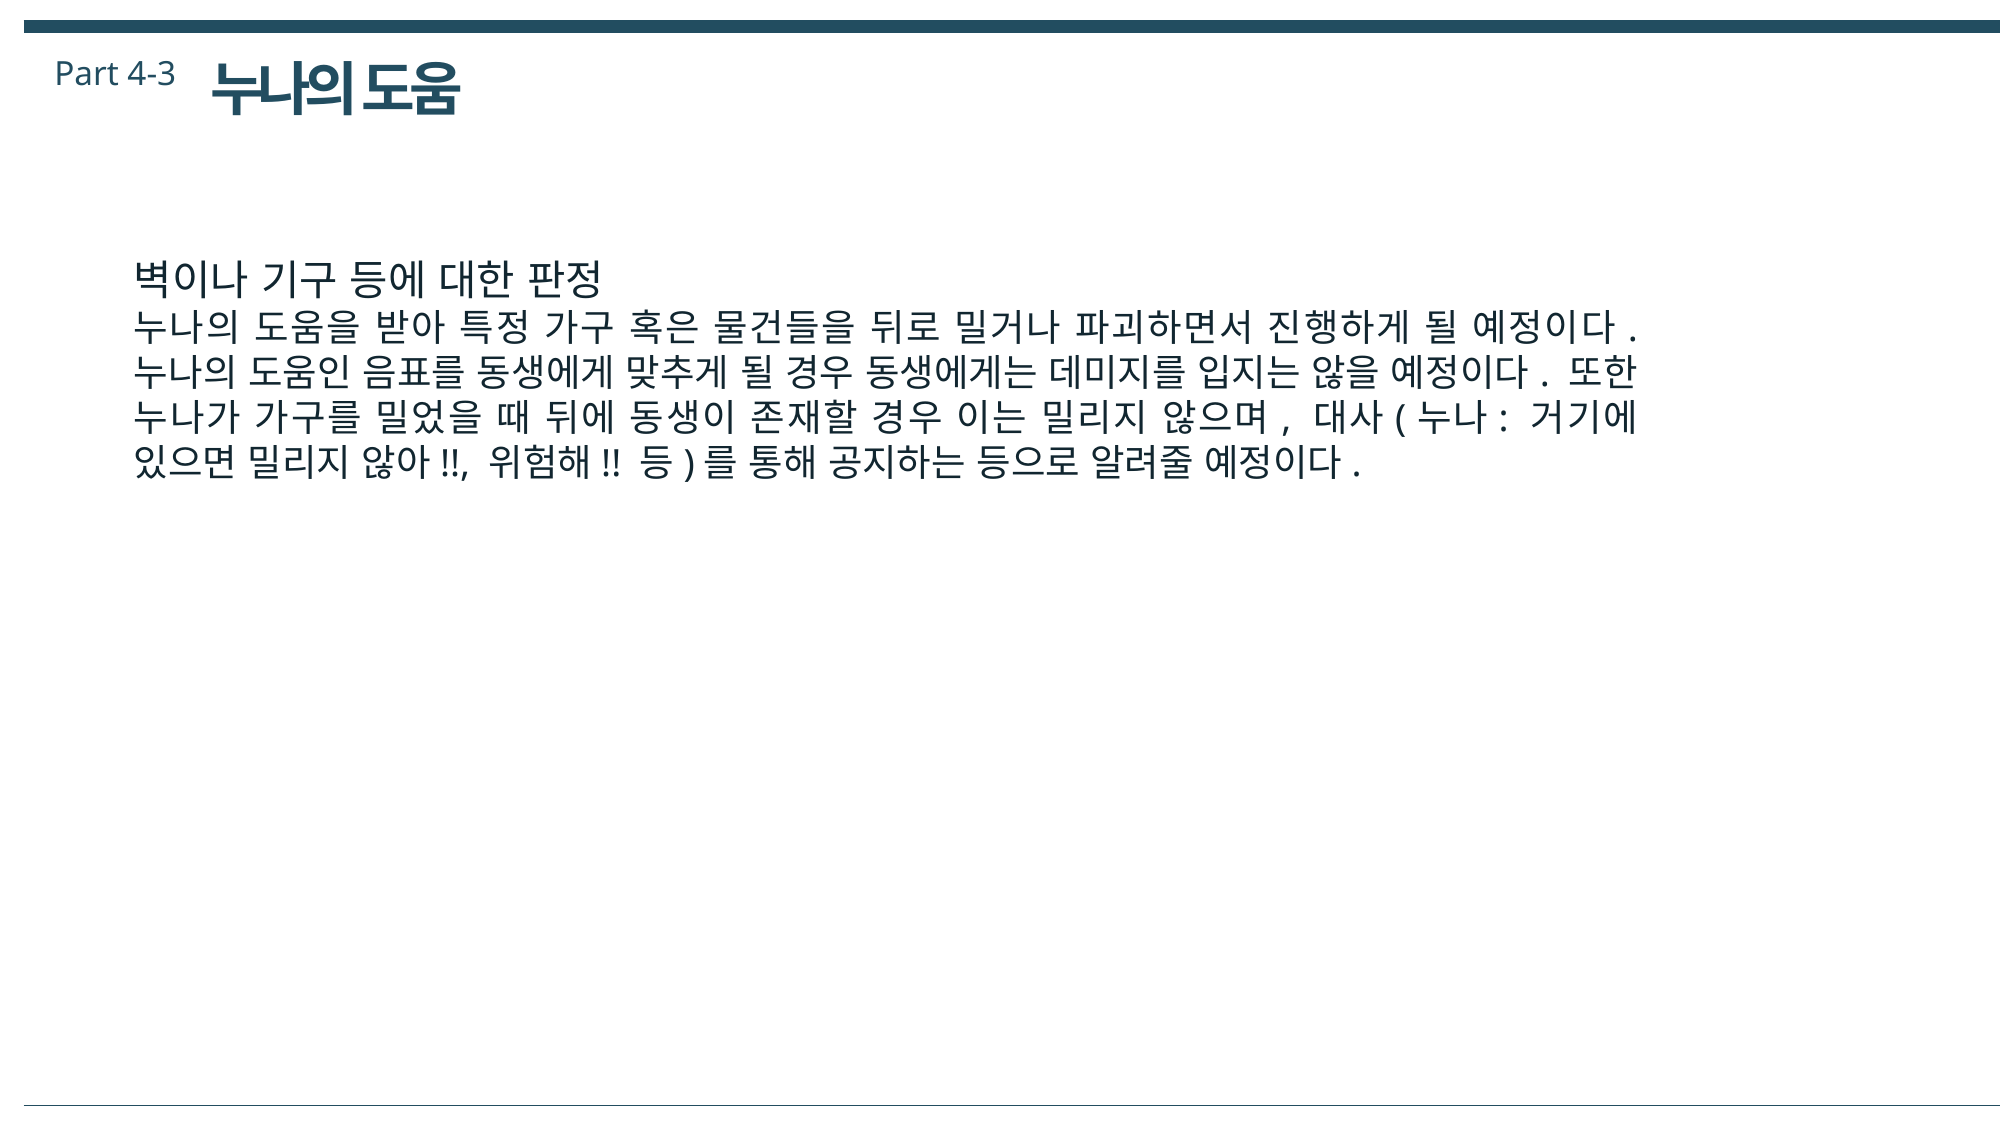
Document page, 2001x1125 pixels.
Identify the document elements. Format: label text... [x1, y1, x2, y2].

text_box 누나의 도움 [195, 44, 478, 130]
text_box Part 4-3 [39, 44, 192, 100]
text_box 벽이나 기구 등에 대한 판정 누나의 도움을 받아 특정 가구 혹은 물건들을 뒤로 밀거나 파괴하면서 진행하게 될 예정이다. 누나의 도움인 음표를 동생에게 맞추게 될 경우 동생에게는 데미지를 입지는 않을 예정이다. 또한 누나가 가구를 밀었을 때 뒤에 동생이 존재할 경우 이는 밀리지 않으며, 대사(누나: 거기에 있으면 밀리지 않아!!, 위험해!! 등)를 통해 공지하는 등으로 알려줄 예정이다. [119, 246, 1653, 536]
